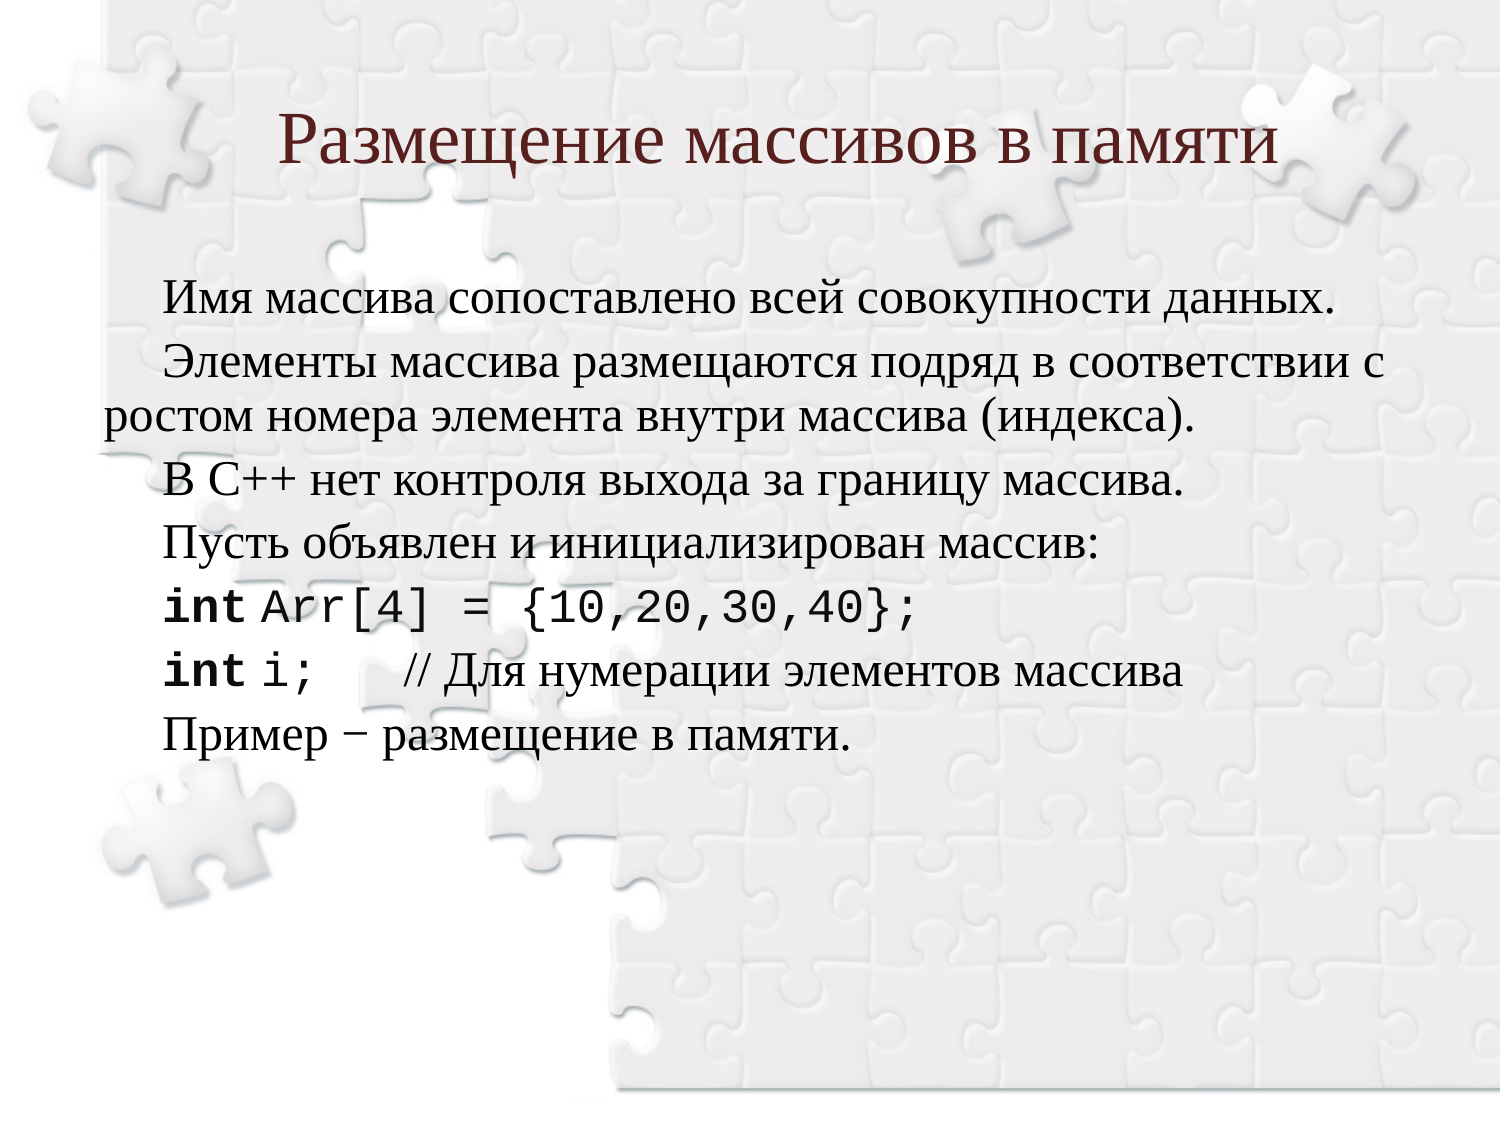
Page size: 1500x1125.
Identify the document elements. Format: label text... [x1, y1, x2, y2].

title Размещение массивов в памяти [75, 45, 1425, 233]
list Имя массива сопоставлено всей совокупности данных. Элементы массива размещаются подряд в соответствии с ростом номера элемента внутри массива (индекса). В С++ нет контроля выхода за границу массива. Пусть объявлен и инициализирован массив: int Arr[4] = {10,20,30,40}; int i; // Для нумерации элементов массива Пример − размещение в памяти. [88, 262, 1476, 1089]
picture [0, 0, 1500, 1125]
